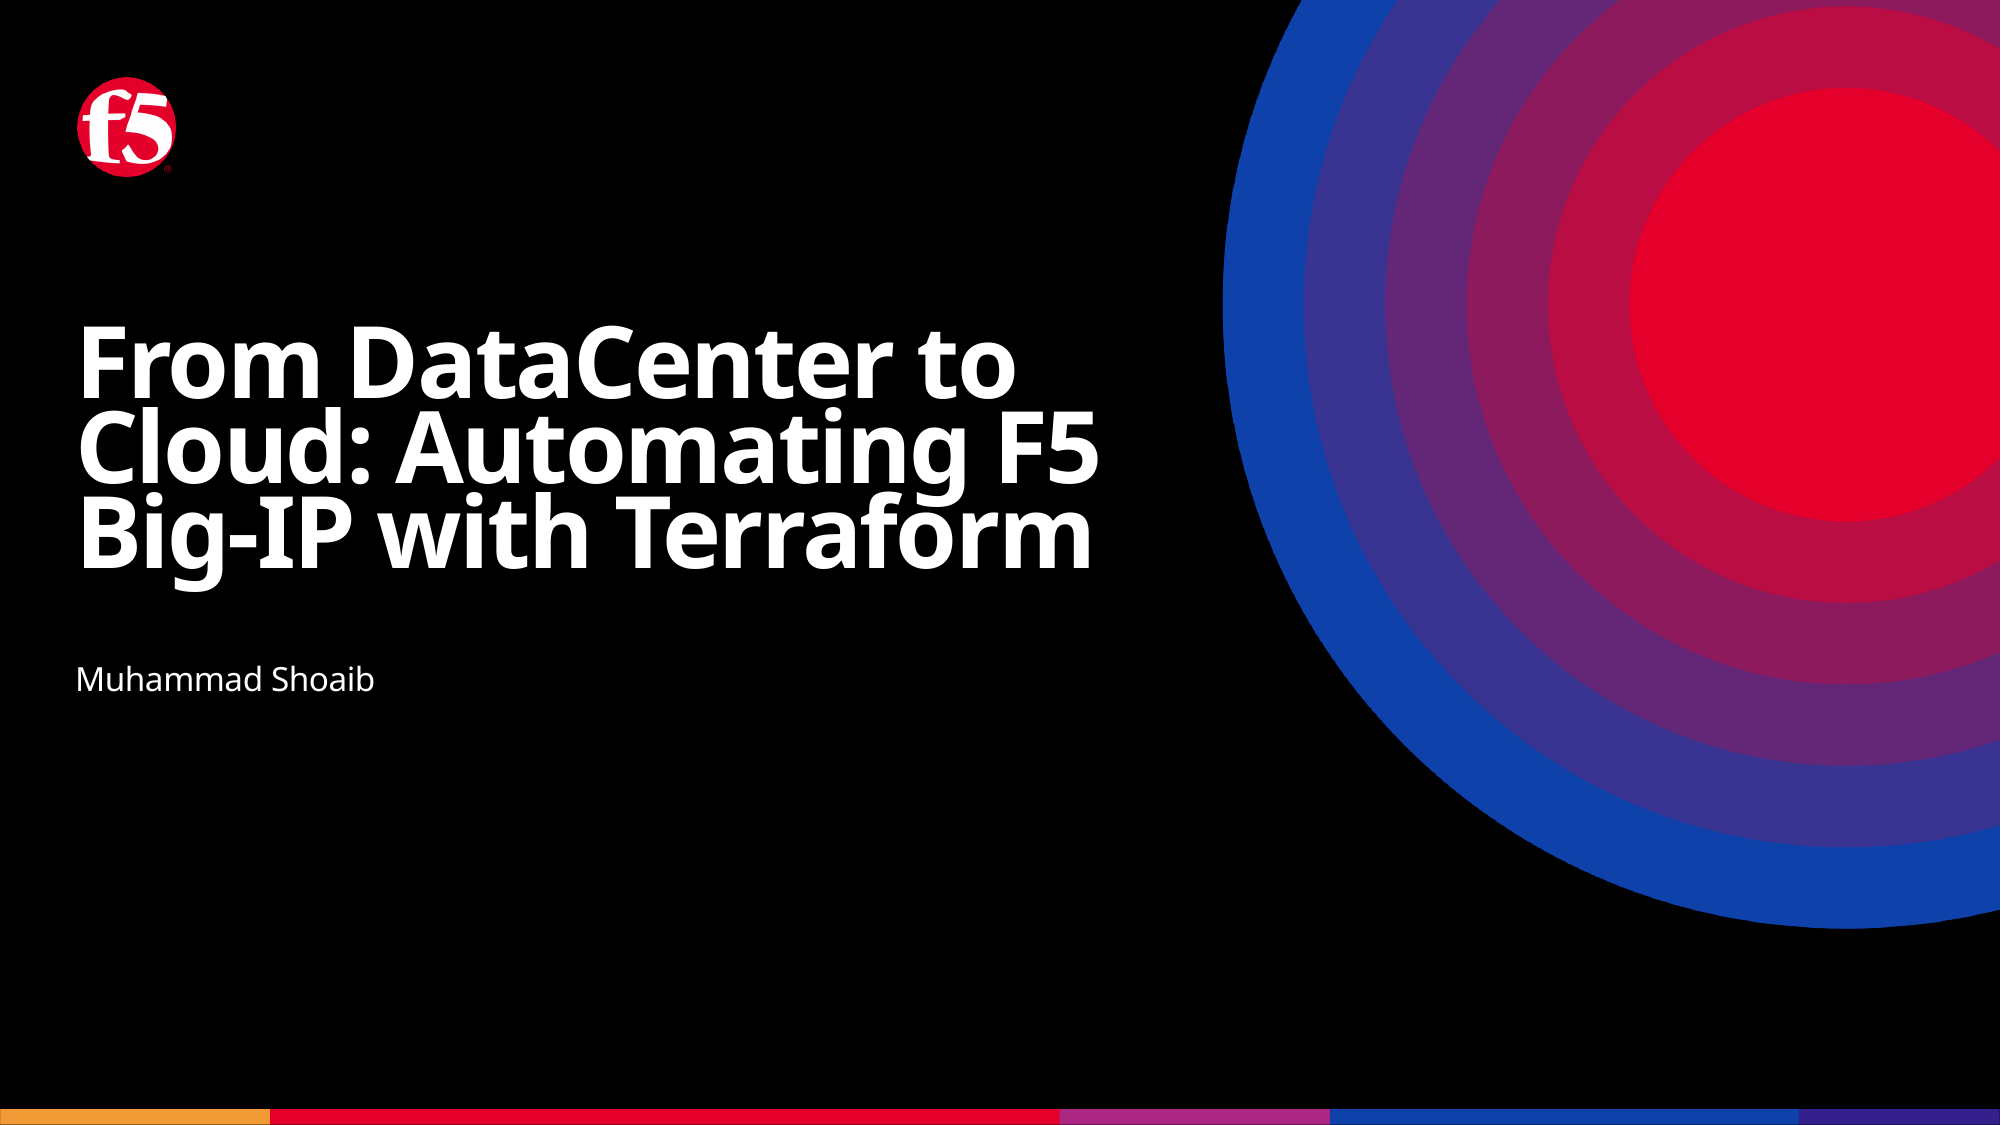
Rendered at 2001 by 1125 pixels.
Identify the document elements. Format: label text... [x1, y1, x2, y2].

picture [0, 1109, 2000, 1125]
text_box From DataCenter to Cloud: Automating F5 Big-IP with Terraform [75, 187, 1298, 589]
picture [77, 77, 176, 177]
picture [1163, 0, 2000, 986]
text_box Muhammad Shoaib [74, 645, 1383, 938]
